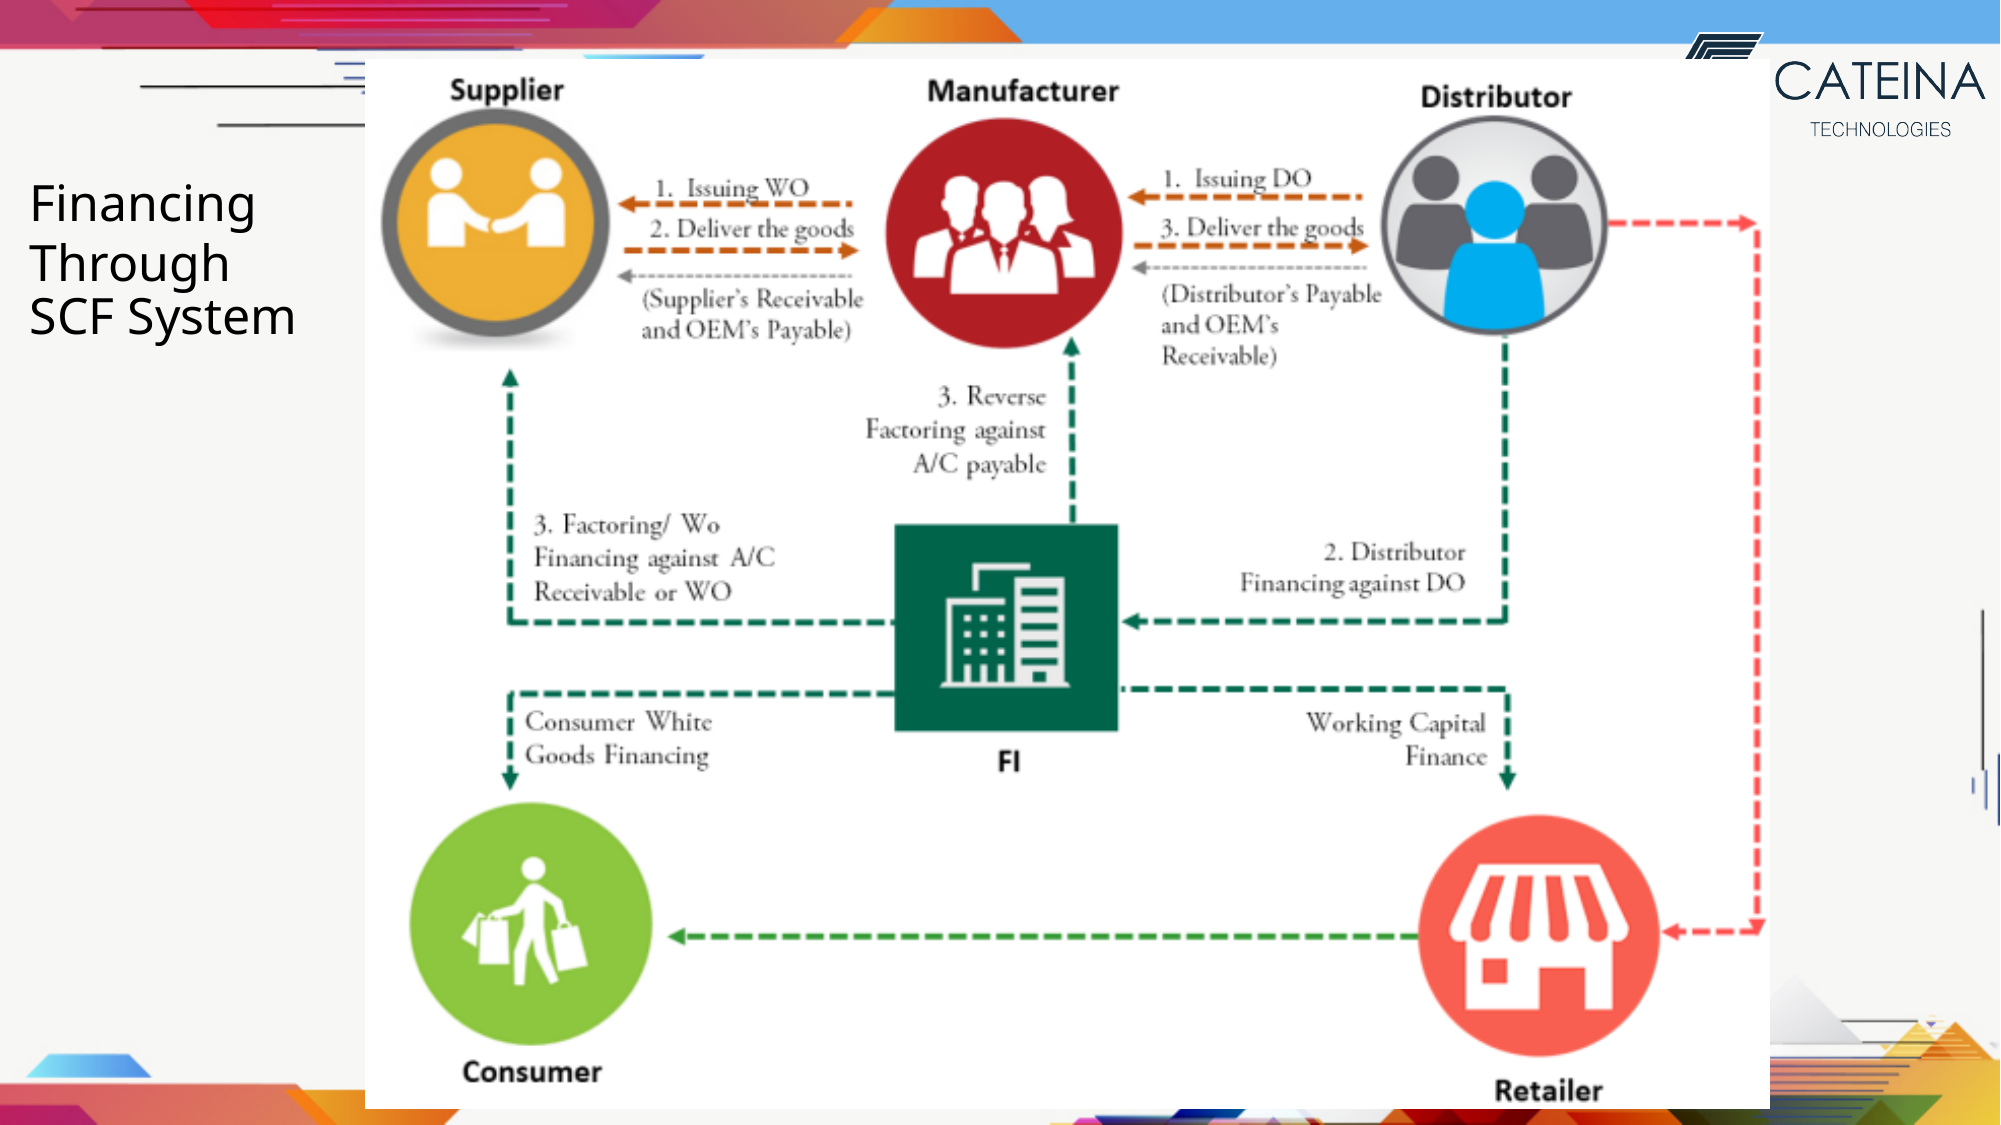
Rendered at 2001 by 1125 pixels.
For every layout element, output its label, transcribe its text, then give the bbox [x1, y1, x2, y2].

text_box Financing Through SCF System [15, 149, 360, 368]
picture [0, 0, 2000, 1125]
